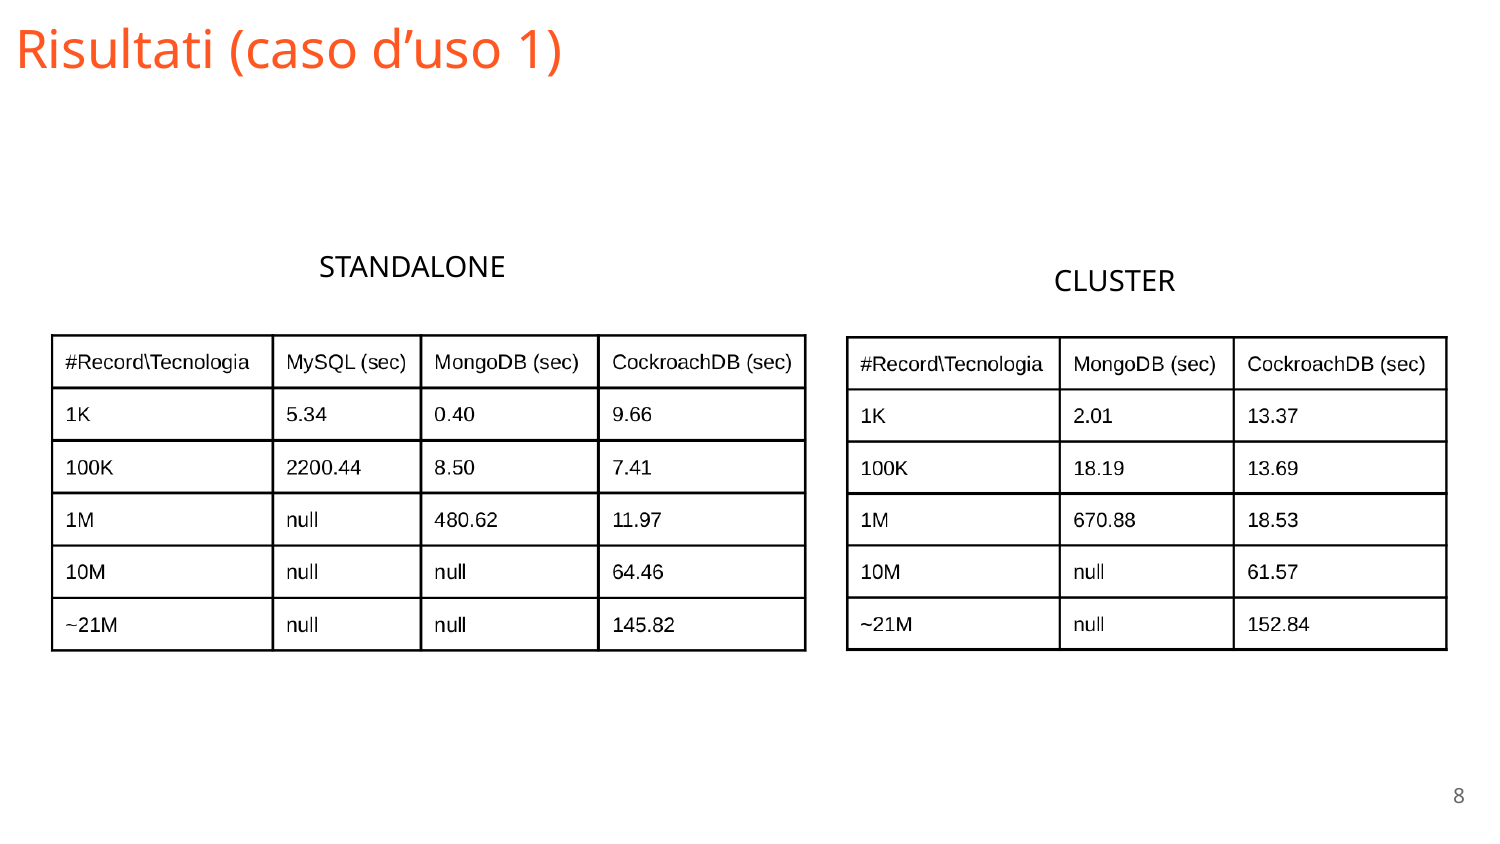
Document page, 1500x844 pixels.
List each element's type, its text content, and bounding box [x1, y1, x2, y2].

picture [44, 325, 813, 660]
picture [840, 330, 1456, 655]
text_box CLUSTER [1038, 246, 1258, 312]
text_box STANDALONE [304, 233, 523, 299]
slide_number ‹#› [1389, 764, 1480, 830]
title Risultati (caso d’uso 1) [0, 0, 725, 94]
